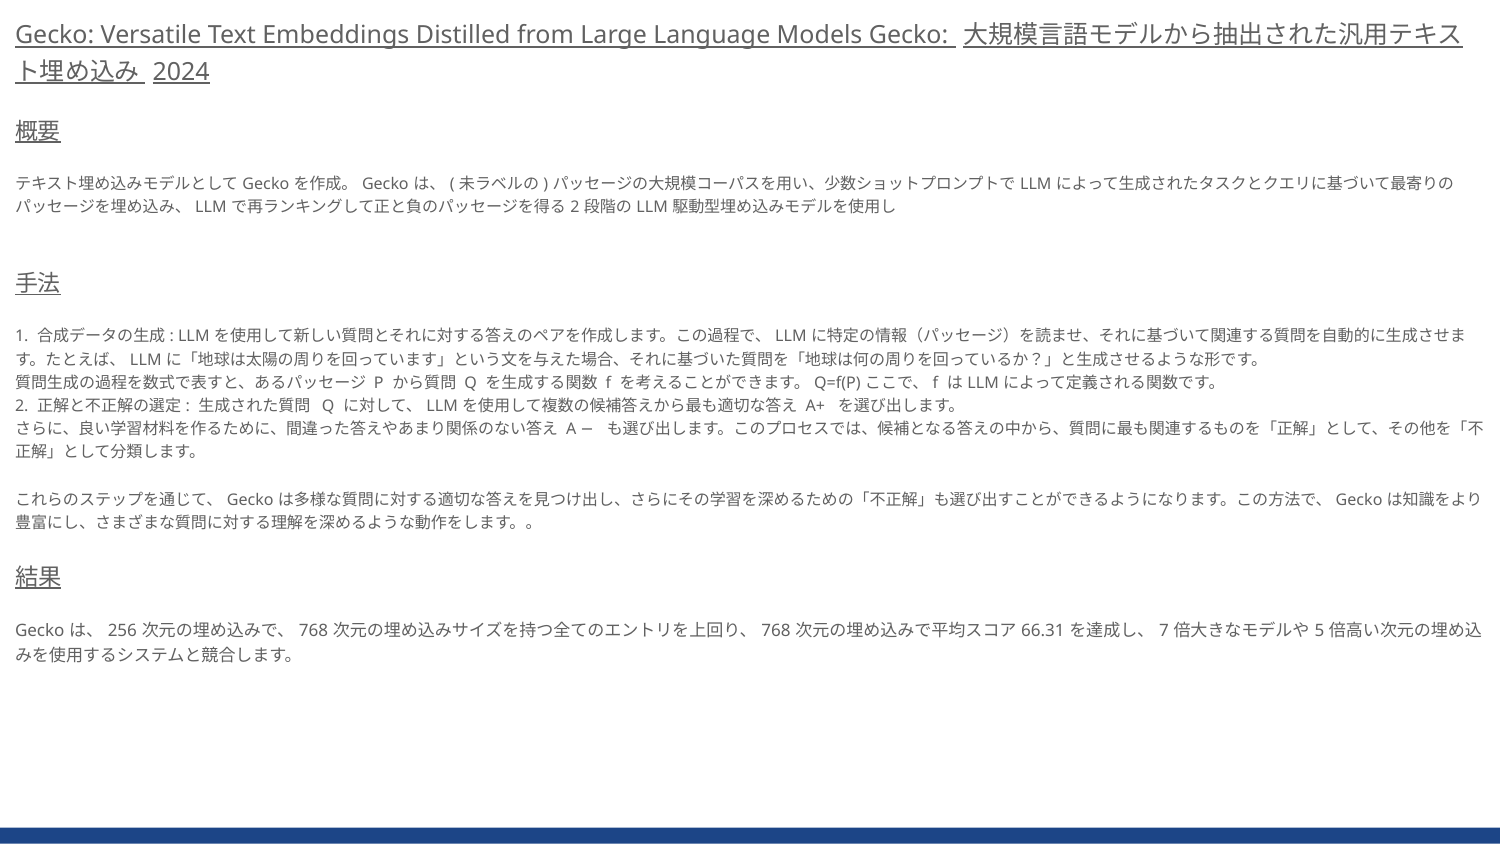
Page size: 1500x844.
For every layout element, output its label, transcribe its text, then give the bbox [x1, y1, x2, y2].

list Gecko: Versatile Text Embeddings Distilled from Large Language Models Gecko: 大規模言語モデルから抽出された汎用テキスト埋め込み 2024 概要 テキスト埋め込みモデルとしてGeckoを作成。Geckoは、(未ラベルの)パッセージの大規模コーパスを用い、少数ショットプロンプトでLLMによって生成されたタスクとクエリに基づいて最寄りのパッセージを埋め込み、LLMで再ランキングして正と負のパッセージを得る2段階のLLM駆動型埋め込みモデルを使用し 手法 1. 合成データの生成: LLMを使用して新しい質問とそれに対する答えのペアを作成します。この過程で、LLMに特定の情報（パッセージ）を読ませ、それに基づいて関連する質問を自動的に生成させます。たとえば、LLMに「地球は太陽の周りを回っています」という文を与えた場合、それに基づいた質問を「地球は何の周りを回っているか？」と生成させるような形です。 質問生成の過程を数式で表すと、あるパッセージ P から質問 Q を生成する関数 f を考えることができます。Q=f(P)ここで、f はLLMによって定義される関数です。 2. 正解と不正解の選定: 生成された質問 Q に対して、LLMを使用して複数の候補答えから最も適切な答え A+ を選び出します。 さらに、良い学習材料を作るために、間違った答えやあまり関係のない答え A − も選び出します。このプロセスでは、候補となる答えの中から、質問に最も関連するものを「正解」として、その他を「不正解」として分類します。 これらのステップを通じて、Geckoは多様な質問に対する適切な答えを見つけ出し、さらにその学習を深めるための「不正解」も選び出すことができるようになります。この方法で、Geckoは知識をより豊富にし、さまざまな質問に対する理解を深めるような動作をします。。 結果 Geckoは、256次元の埋め込みで、768次元の埋め込みサイズを持つ全てのエントリを上回り、768次元の埋め込みで平均スコア66.31を達成し、7倍大きなモデルや5倍高い次元の埋め込みを使用するシステムと競合します。 [0, 0, 1500, 829]
